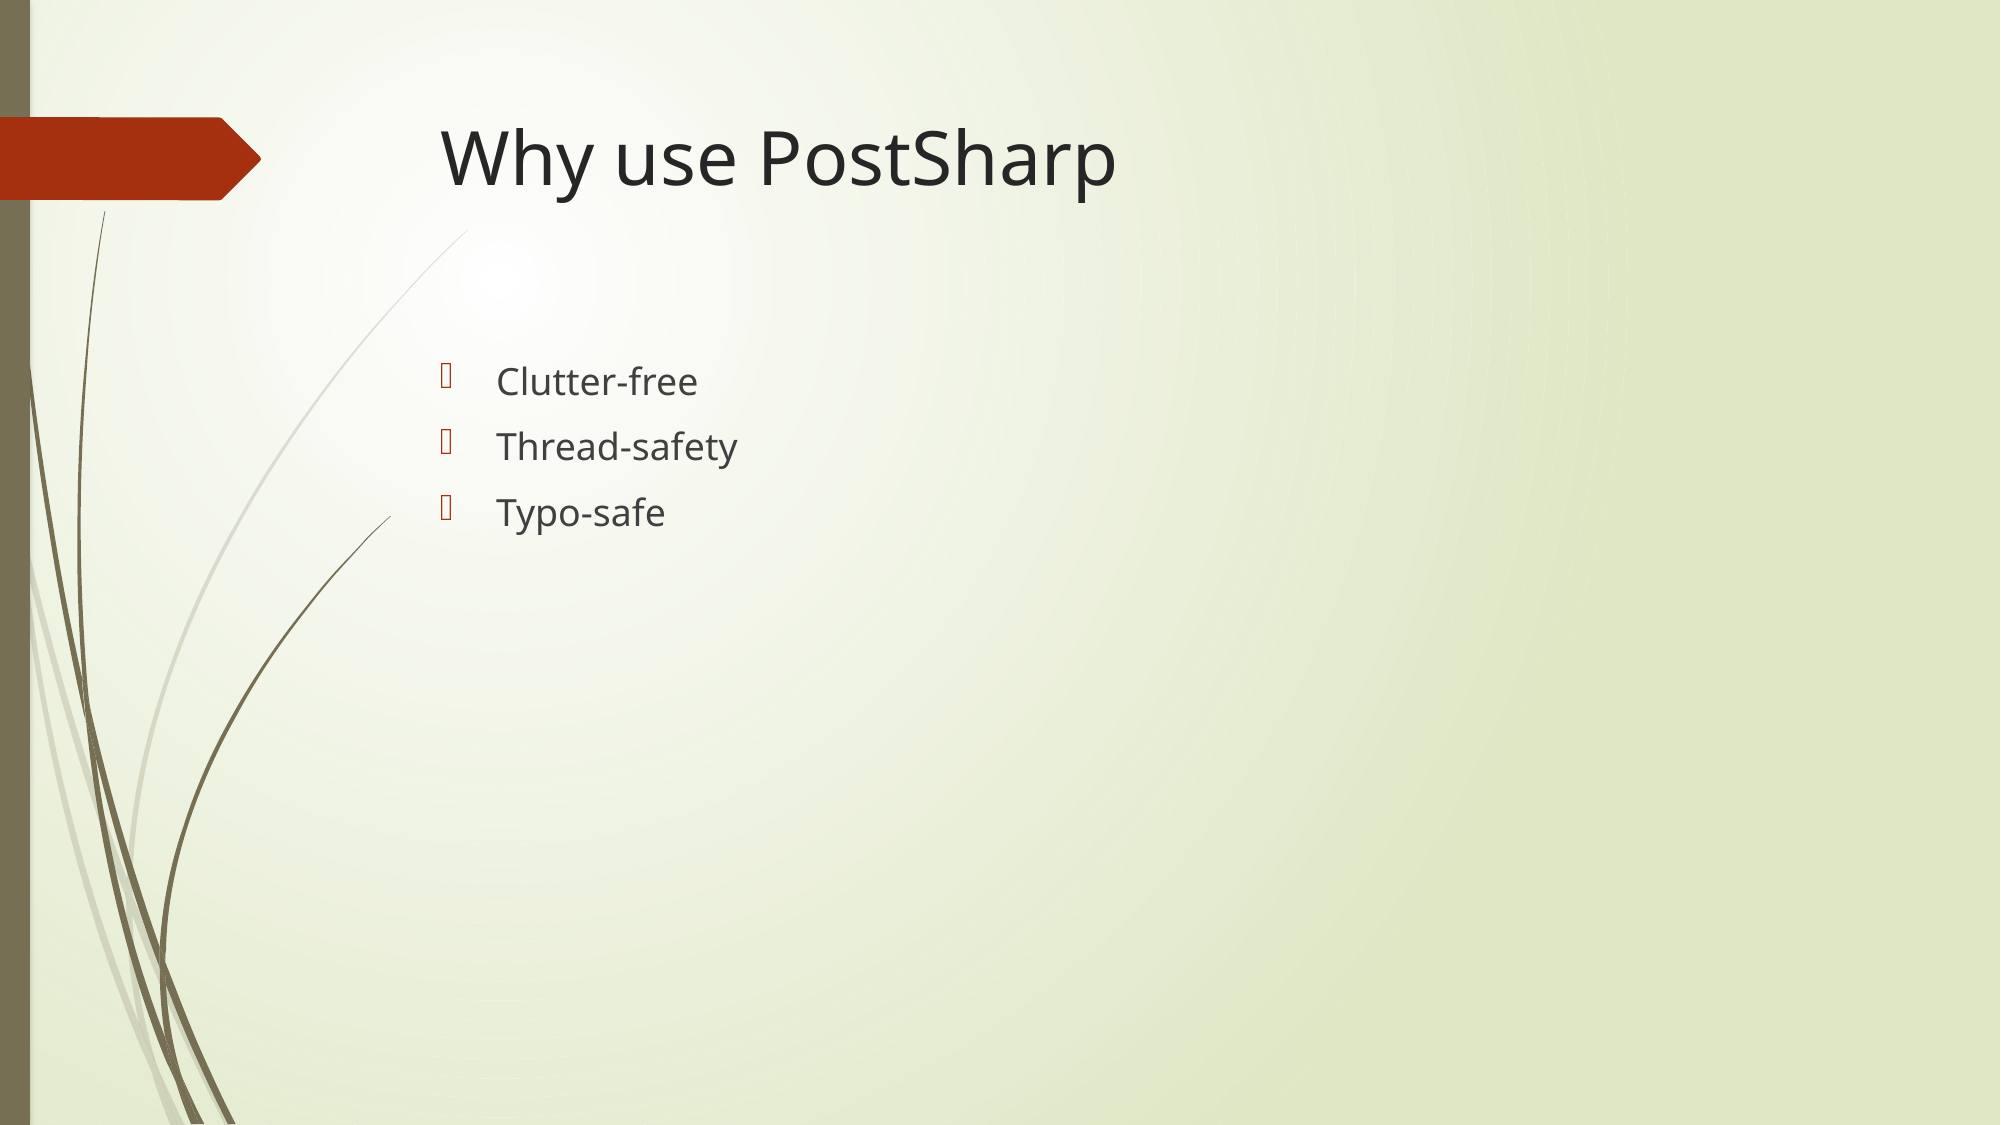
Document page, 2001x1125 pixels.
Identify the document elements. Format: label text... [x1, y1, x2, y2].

list Clutter-free Thread-safety Typo-safe [424, 350, 1888, 970]
title Why use PostSharp [425, 102, 1888, 313]
